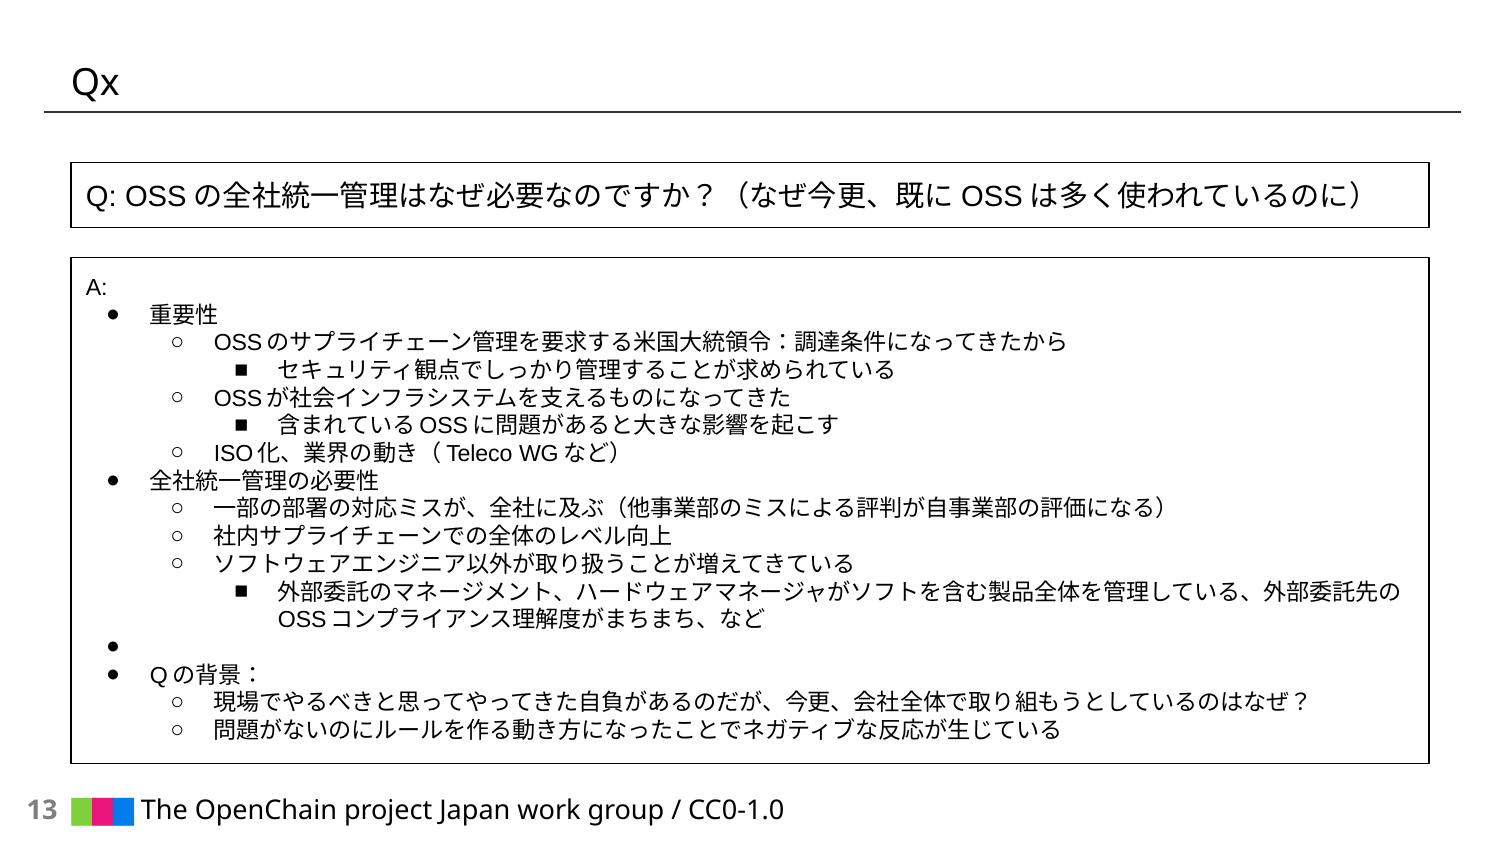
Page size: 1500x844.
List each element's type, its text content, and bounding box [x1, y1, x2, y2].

text_box Q: OSSの全社統一管理はなぜ必要なのですか？（なぜ今更、既にOSSは多く使われているのに） [70, 162, 1430, 228]
text_box A: 重要性 OSSのサプライチェーン管理を要求する米国大統領令：調達条件になってきたから セキュリティ観点でしっかり管理することが求められている OSSが社会インフラシステムを支えるものになってきた 含まれているOSSに問題があると大きな影響を起こす ISO化、業界の動き（Teleco WGなど） 全社統一管理の必要性 一部の部署の対応ミスが、全社に及ぶ（他事業部のミスによる評判が自事業部の評価になる） 社内サプライチェーンでの全体のレベル向上 ソフトウェアエンジニア以外が取り扱うことが増えてきている 外部委託のマネージメント、ハードウェアマネージャがソフトを含む製品全体を管理している、外部委託先のOSSコンプライアンス理解度がまちまち、など Qの背景： 現場でやるべきと思ってやってきた自負があるのだが、今更、会社全体で取り組もうとしているのはなぜ？ 問題がないのにルールを作る動き方になったことでネガティブな反応が生じている [70, 257, 1430, 764]
title Qx [70, 5, 1430, 104]
